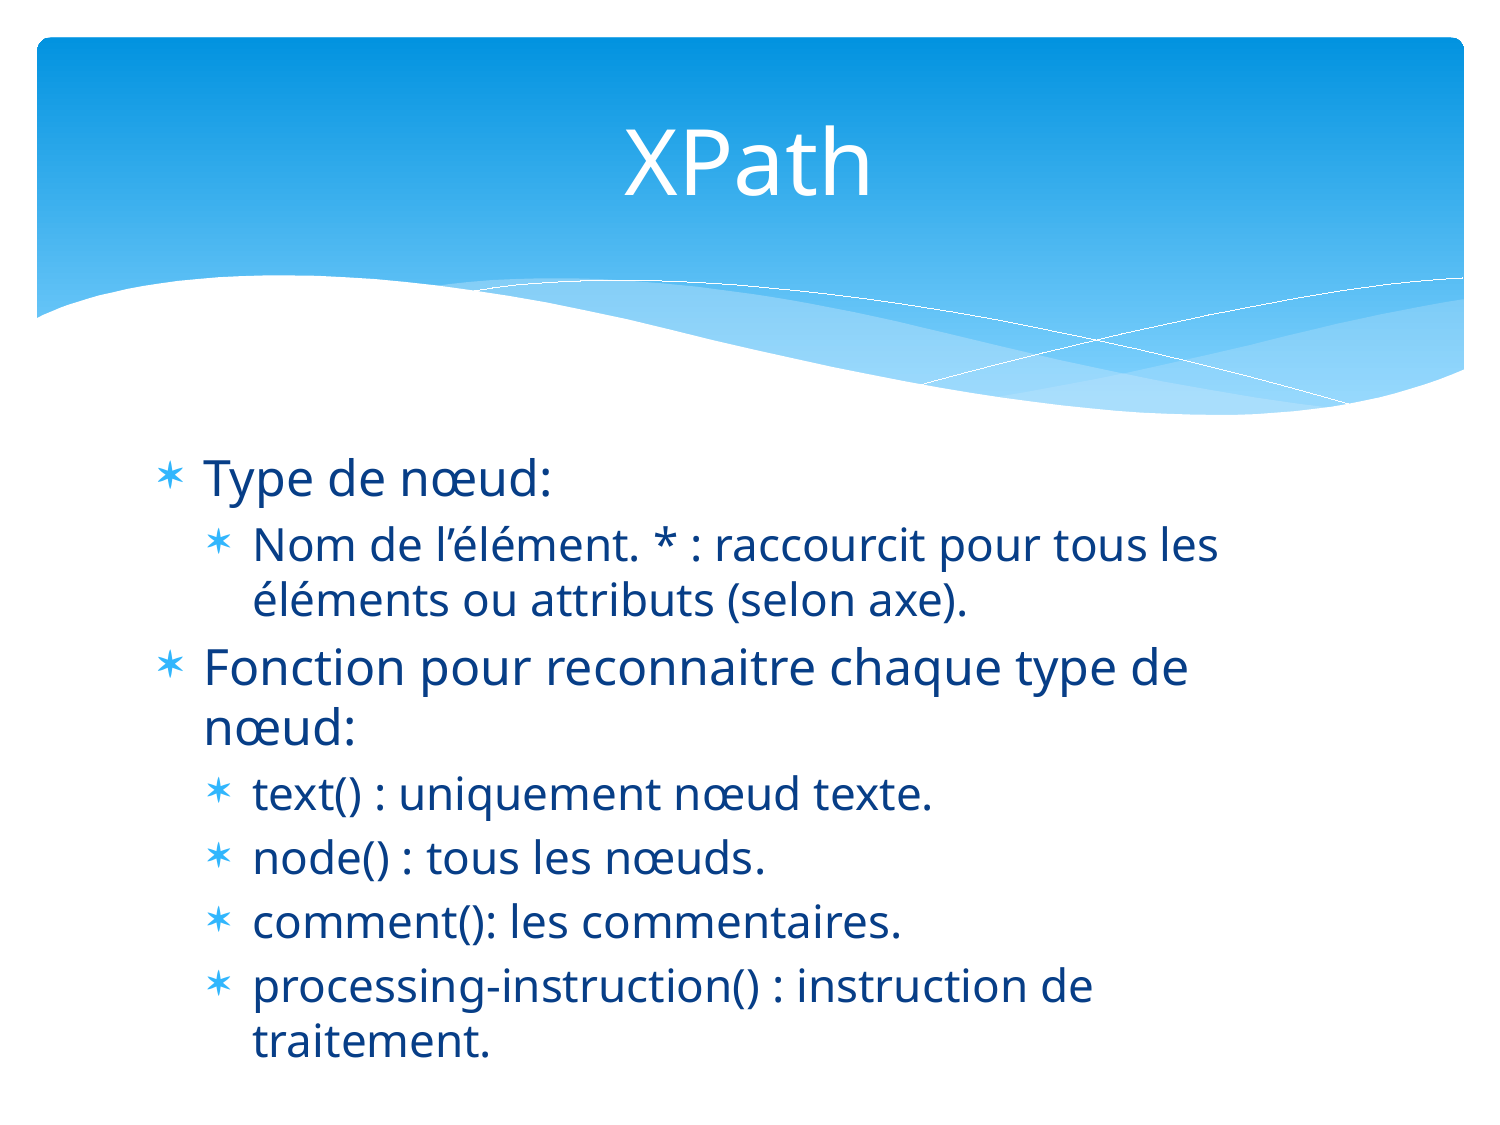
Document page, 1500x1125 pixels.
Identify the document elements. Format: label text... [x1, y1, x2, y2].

list Type de nœud: Nom de l’élément. * : raccourcit pour tous les éléments ou attributs (selon axe). Fonction pour reconnaitre chaque type de nœud: text() : uniquement nœud texte. node() : tous les nœuds. comment(): les commentaires. processing-instruction() : instruction de traitement. [143, 438, 1359, 1005]
title XPath [75, 55, 1425, 261]
